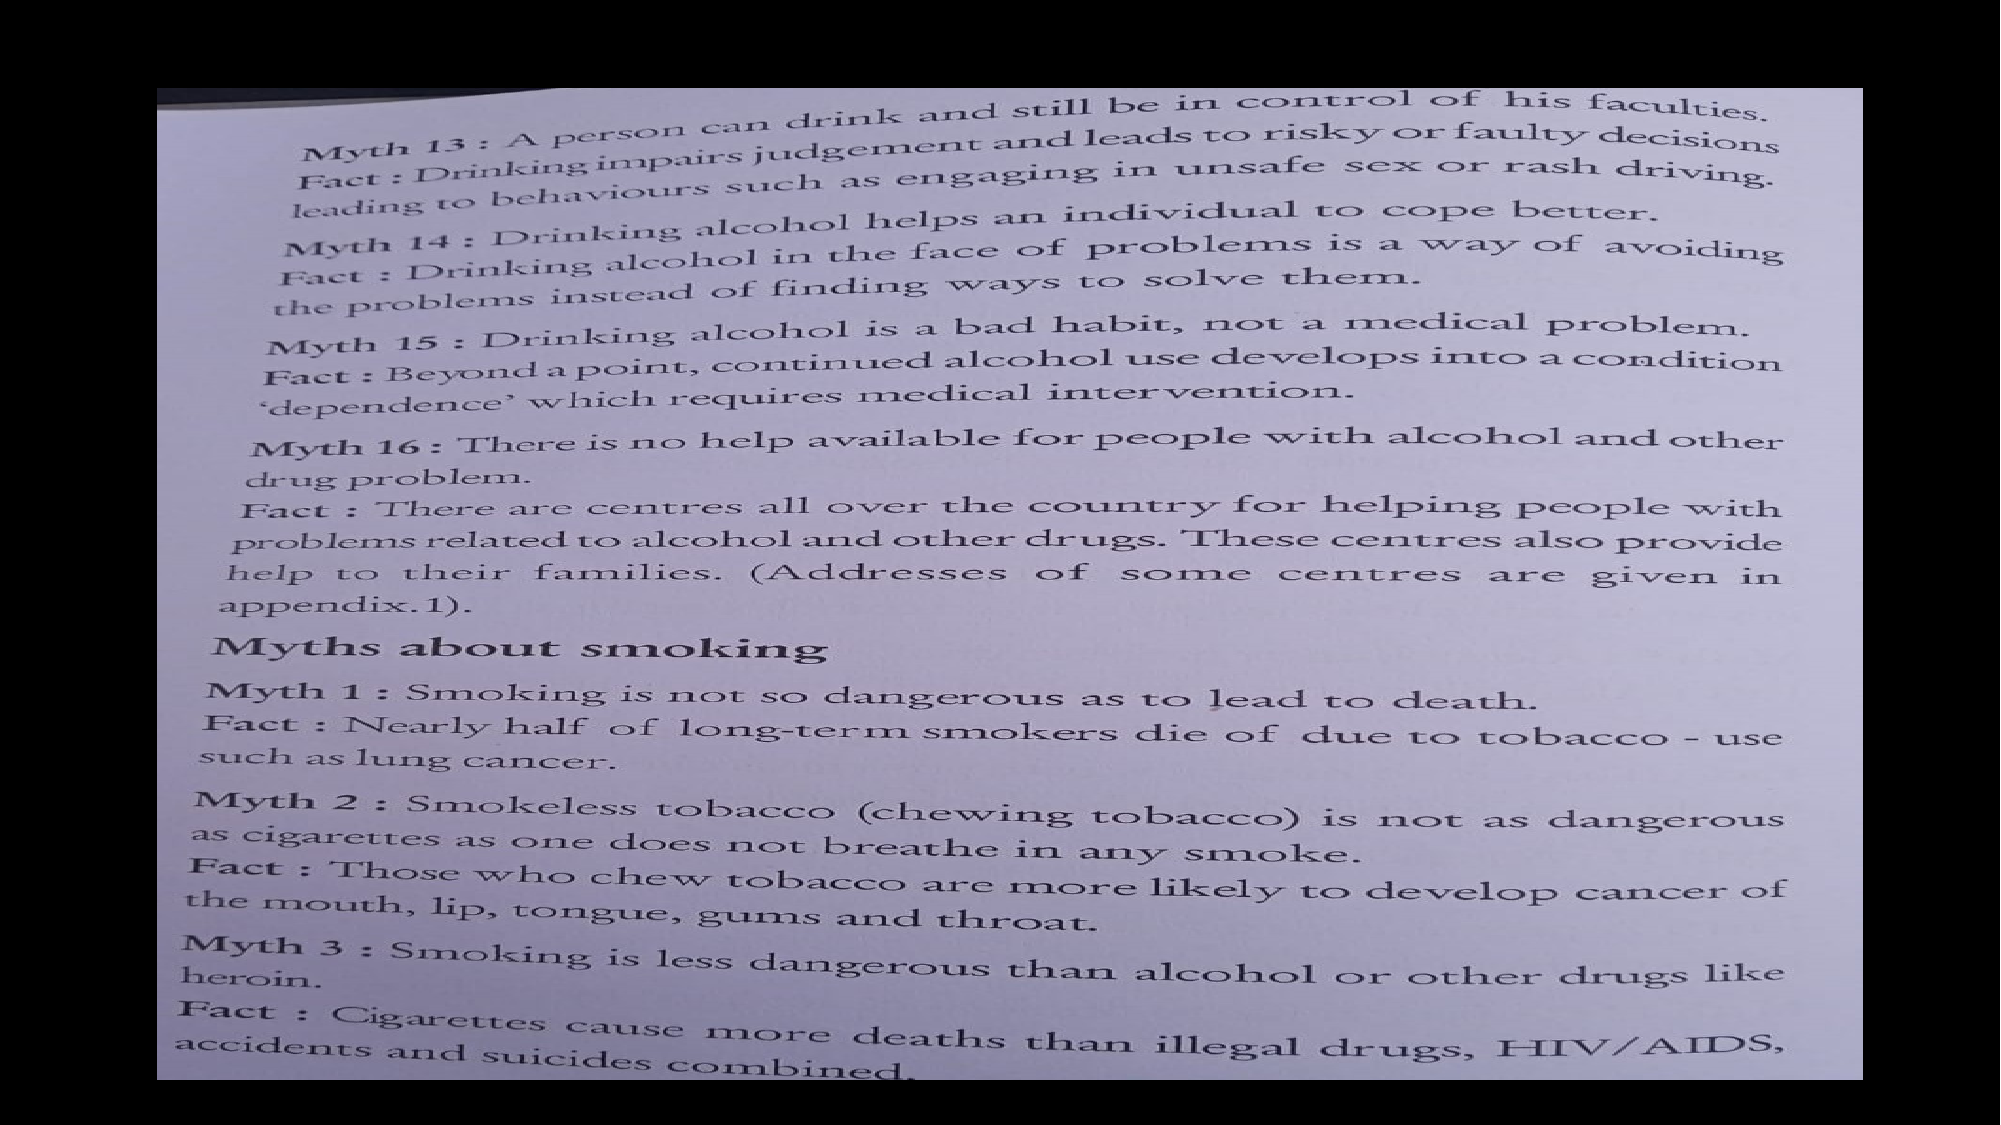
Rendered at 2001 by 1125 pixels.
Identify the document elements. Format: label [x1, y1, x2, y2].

list [157, 88, 1863, 1080]
